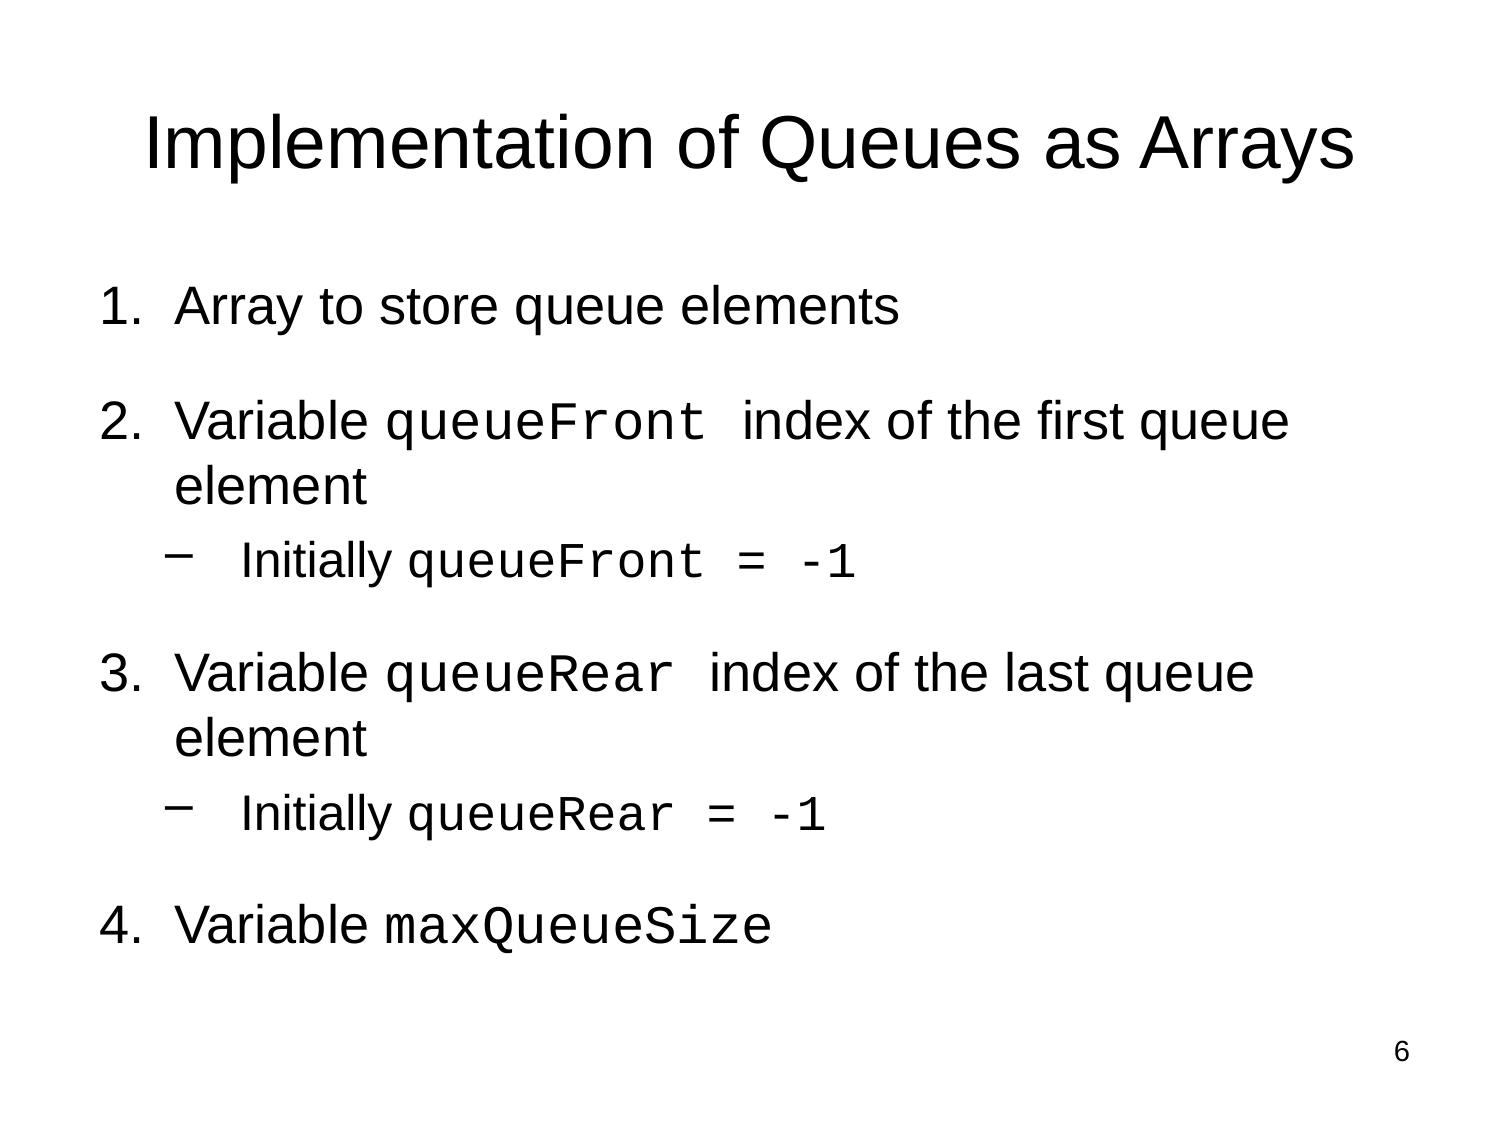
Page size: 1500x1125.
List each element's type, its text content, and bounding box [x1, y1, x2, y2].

slide_number 6 [1287, 1024, 1426, 1103]
title Implementation of Queues as Arrays [74, 44, 1426, 233]
list Array to store queue elements Variable queueFront index of the first queue element Initially queueFront = -1 Variable queueRear index of the last queue element Initially queueRear = -1 Variable maxQueueSize [74, 262, 1426, 1006]
